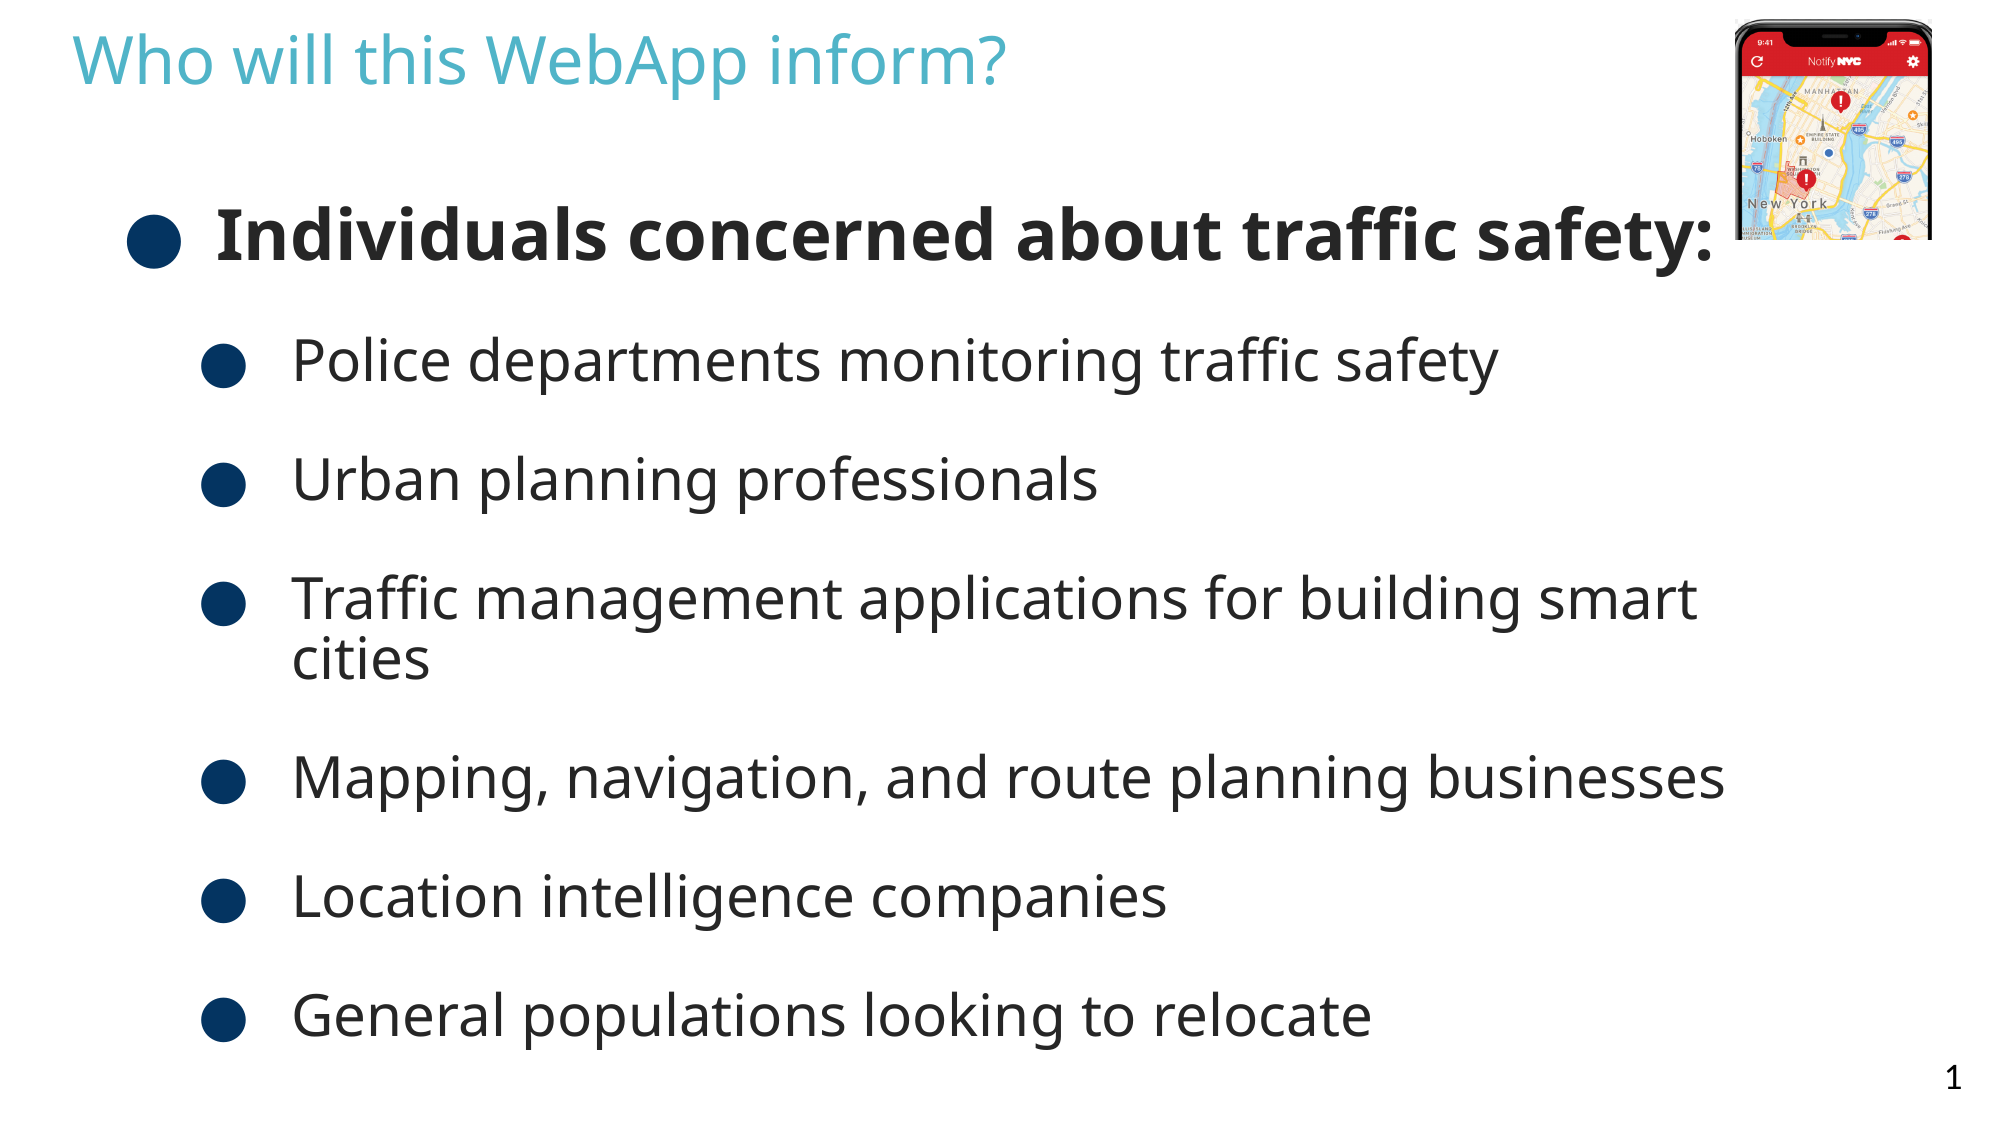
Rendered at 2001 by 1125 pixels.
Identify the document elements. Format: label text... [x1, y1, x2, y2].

picture [1735, 19, 1932, 240]
title Who will this WebApp inform? [0, 0, 2000, 117]
text_box 1 [1729, 1044, 1978, 1105]
list Individuals concerned about traffic safety: Police departments monitoring traffic safety Urban planning professionals Traffic management applications for building smart cities Mapping, navigation, and route planning businesses Location intelligence companies General populations looking to relocate [41, 132, 1925, 1080]
